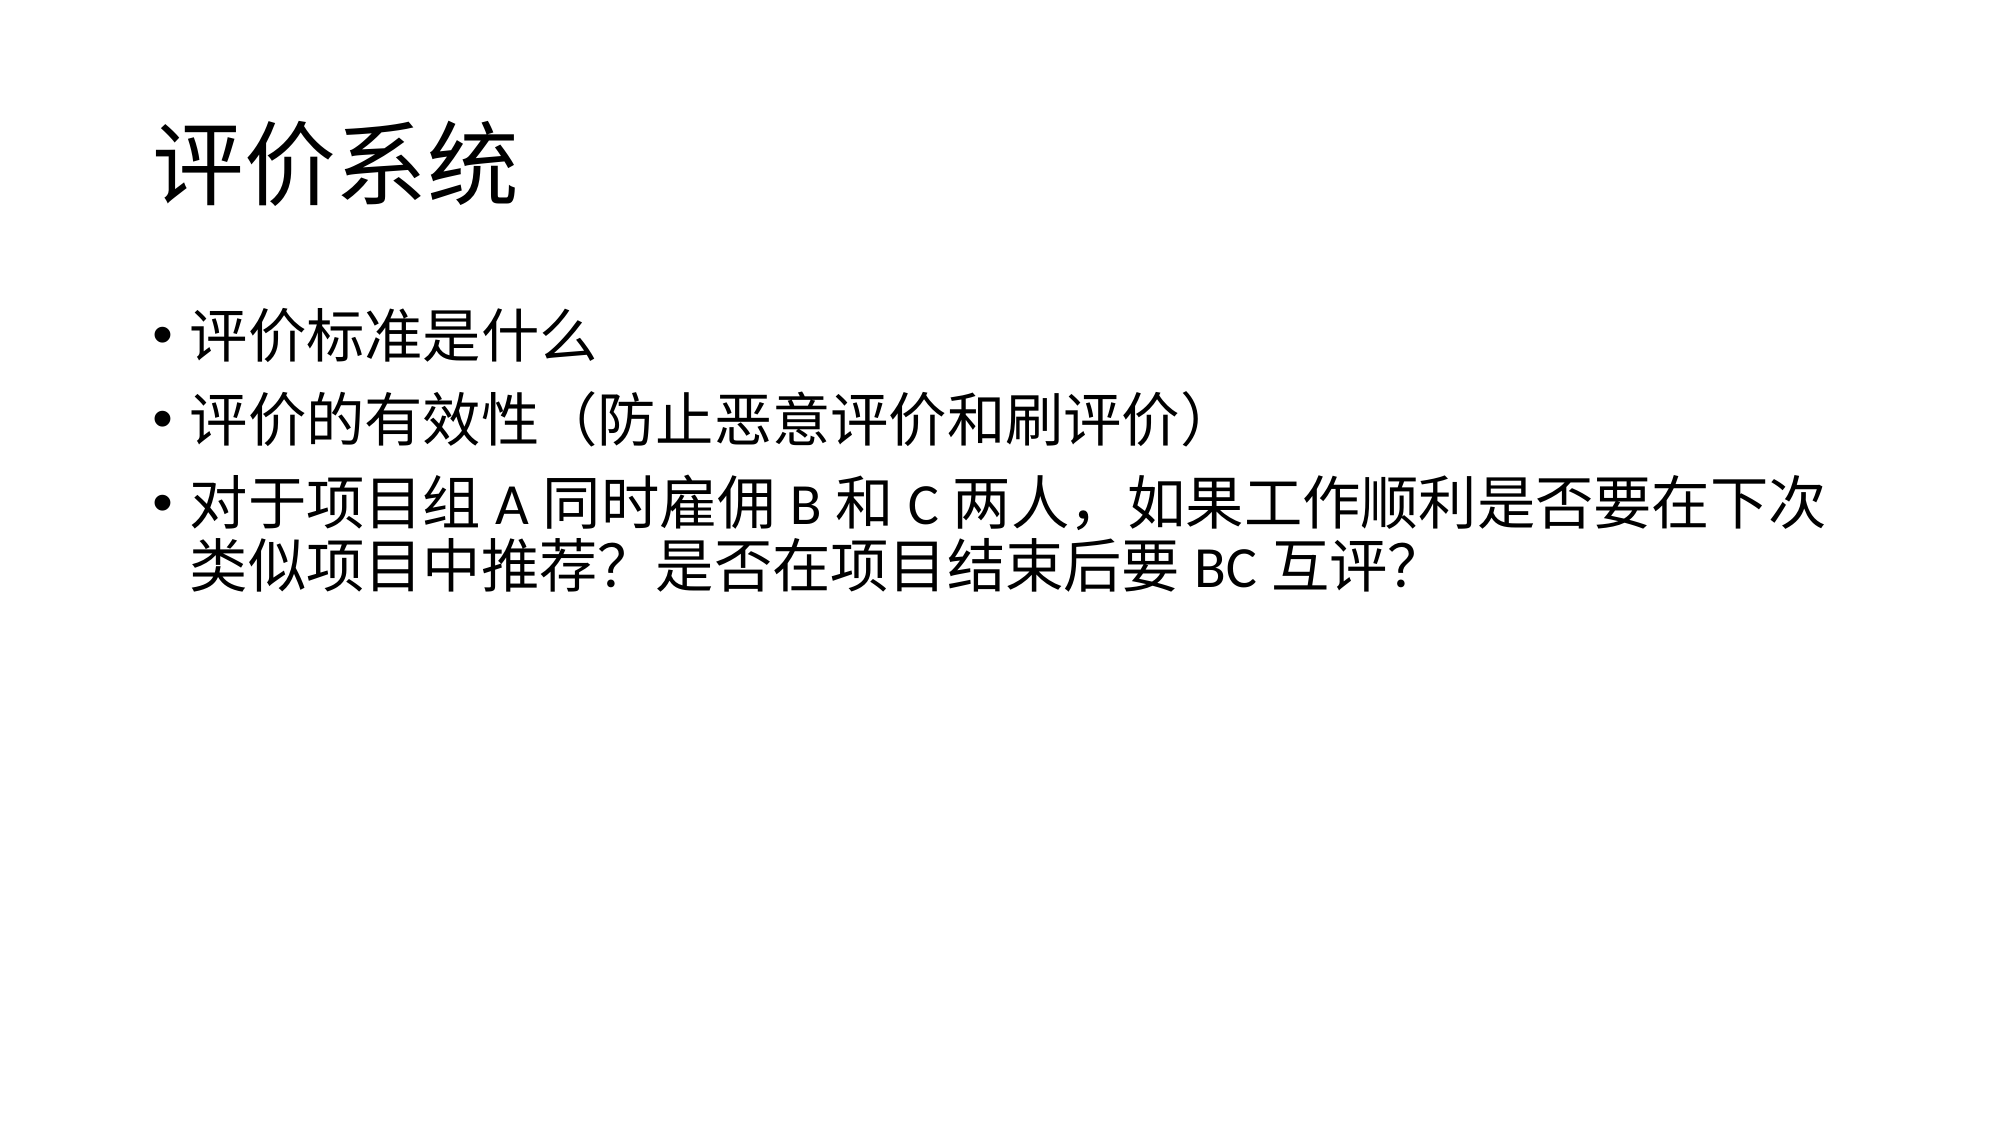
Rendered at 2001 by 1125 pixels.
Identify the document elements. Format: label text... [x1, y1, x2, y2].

list 评价标准是什么 评价的有效性（防止恶意评价和刷评价） 对于项目组A同时雇佣B和C两人，如果工作顺利是否要在下次类似项目中推荐？是否在项目结束后要BC互评？ [137, 299, 1863, 1014]
title 评价系统 [137, 59, 1863, 278]
